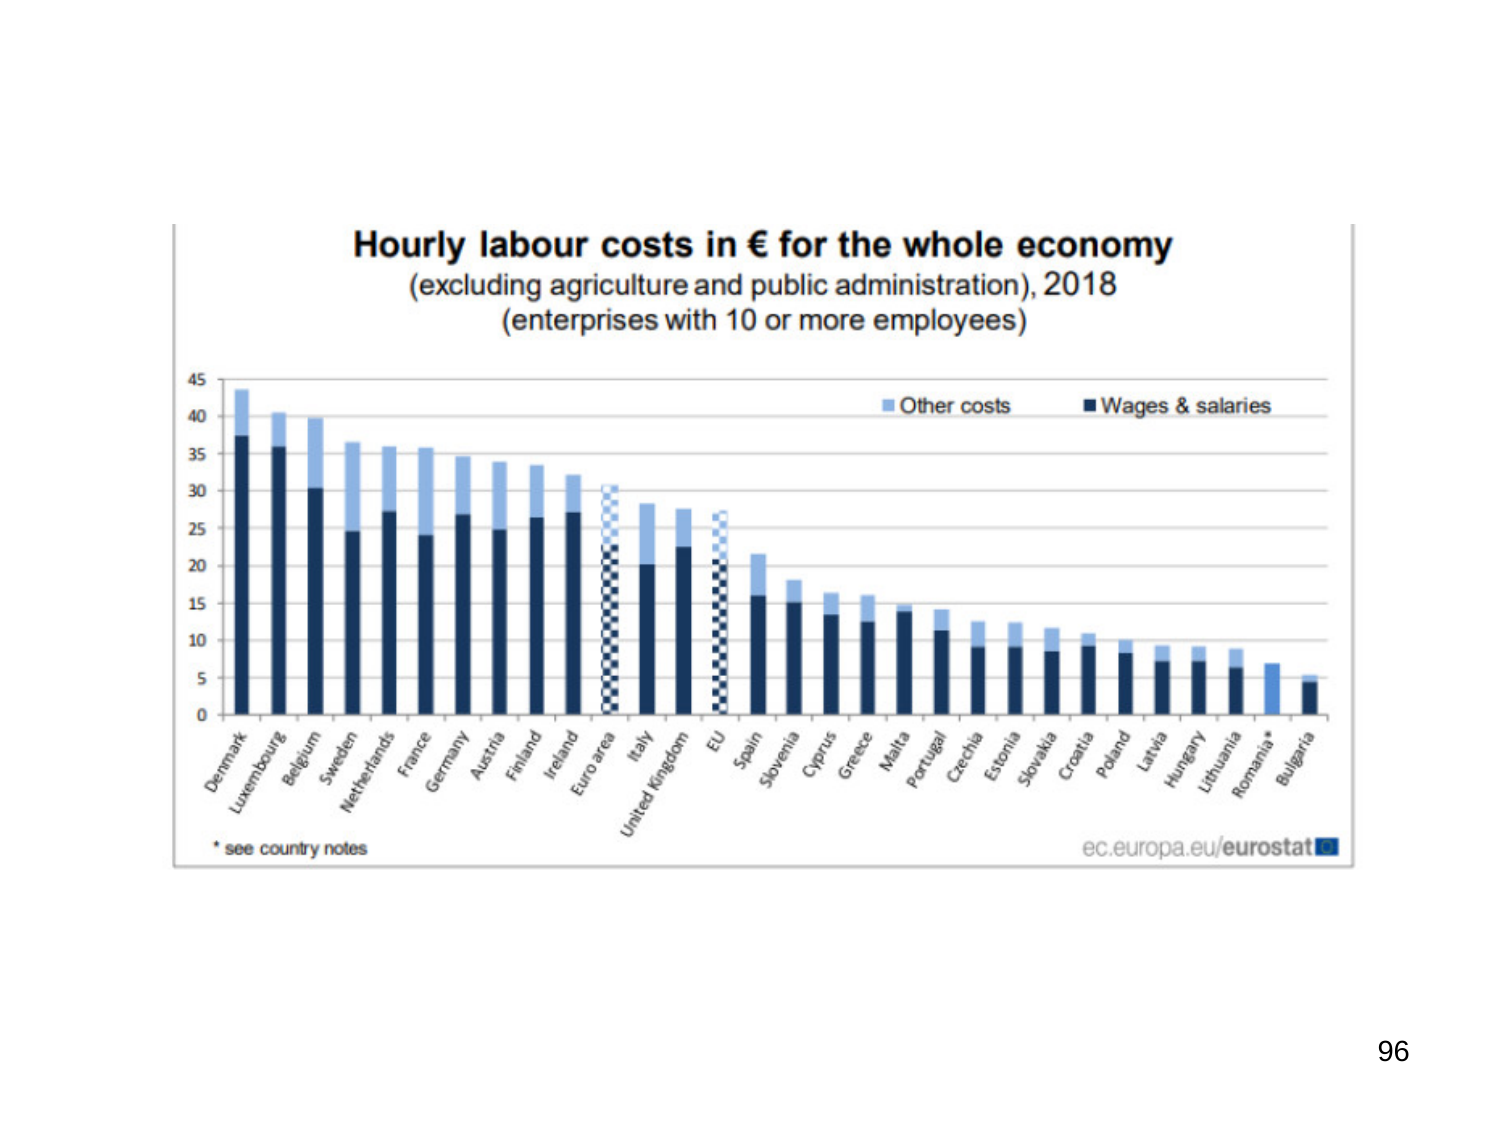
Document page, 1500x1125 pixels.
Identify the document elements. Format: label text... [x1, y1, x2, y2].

slide_number 96 [1074, 1024, 1425, 1103]
picture [149, 224, 1389, 881]
